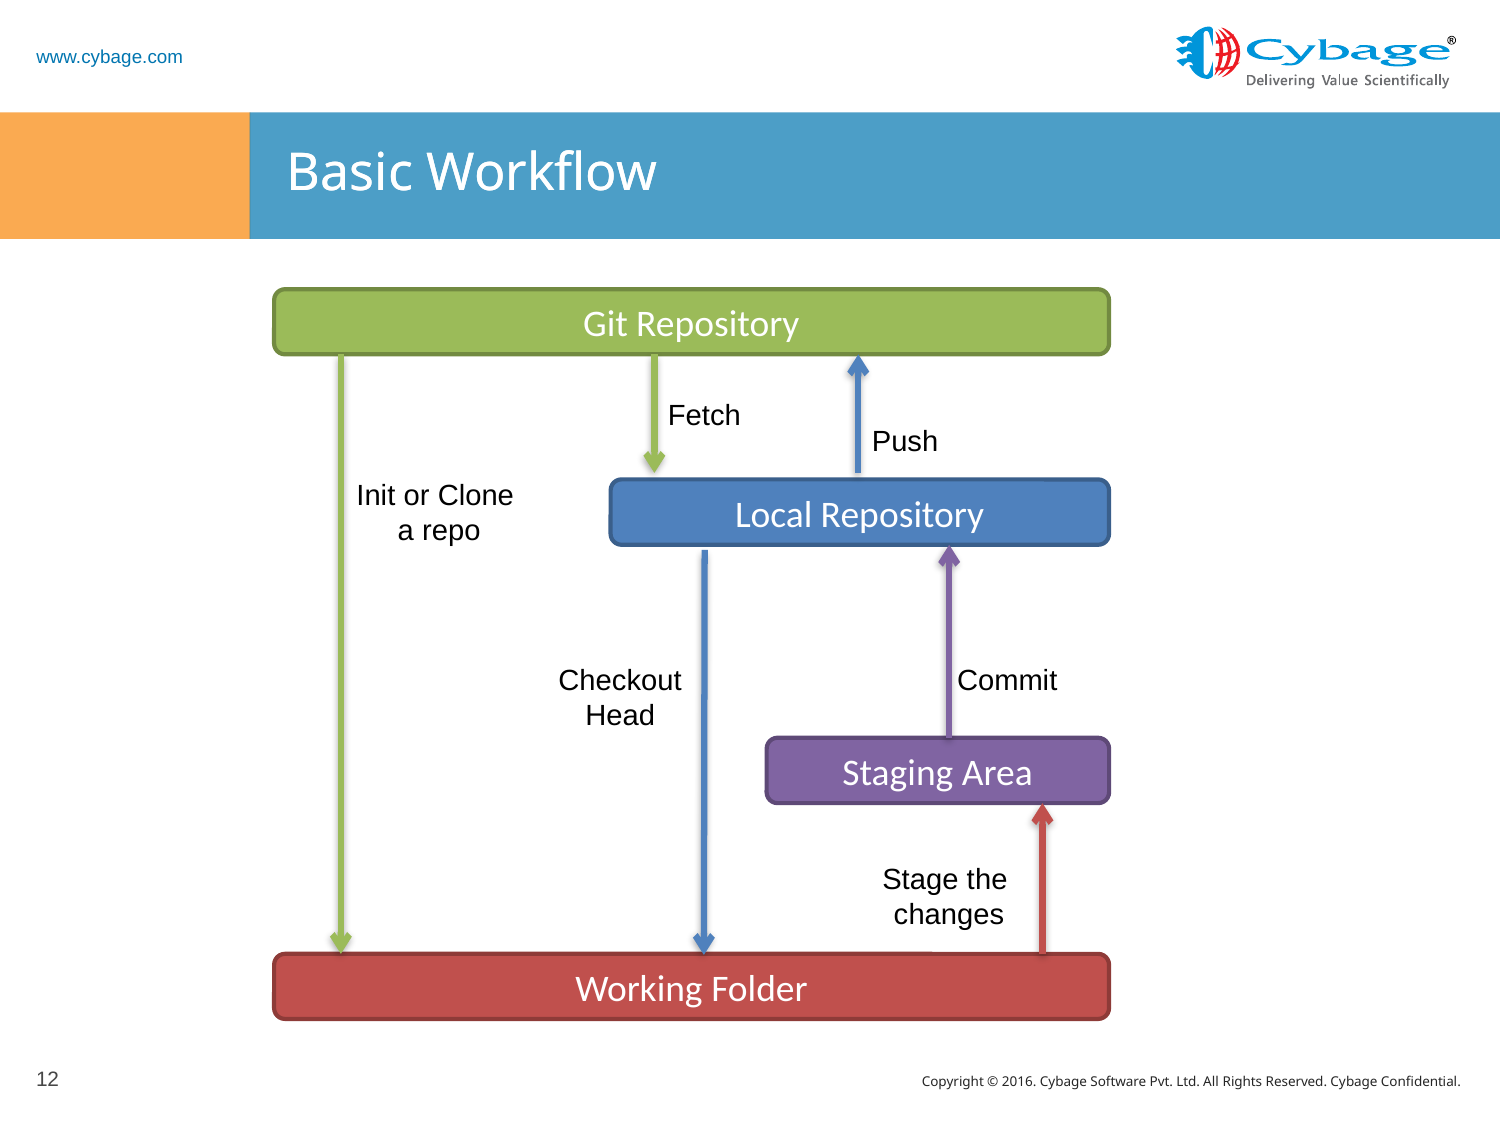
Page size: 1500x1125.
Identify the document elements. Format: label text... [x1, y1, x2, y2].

text_box Checkout Head [537, 653, 698, 739]
text_box [21, 1048, 102, 1109]
text_box Fetch [658, 388, 757, 439]
text_box Basic Workflow [271, 131, 1463, 225]
text_box Commit [954, 653, 1073, 704]
text_box Working Folder [271, 951, 1112, 1022]
text_box Push [863, 415, 954, 465]
text_box Git Repository [271, 287, 1112, 357]
text_box Stage the changes [867, 853, 1031, 938]
text_box Init or Clone a repo [345, 468, 538, 554]
text_box Staging Area [764, 735, 1112, 806]
text_box Local Repository [608, 477, 1112, 547]
